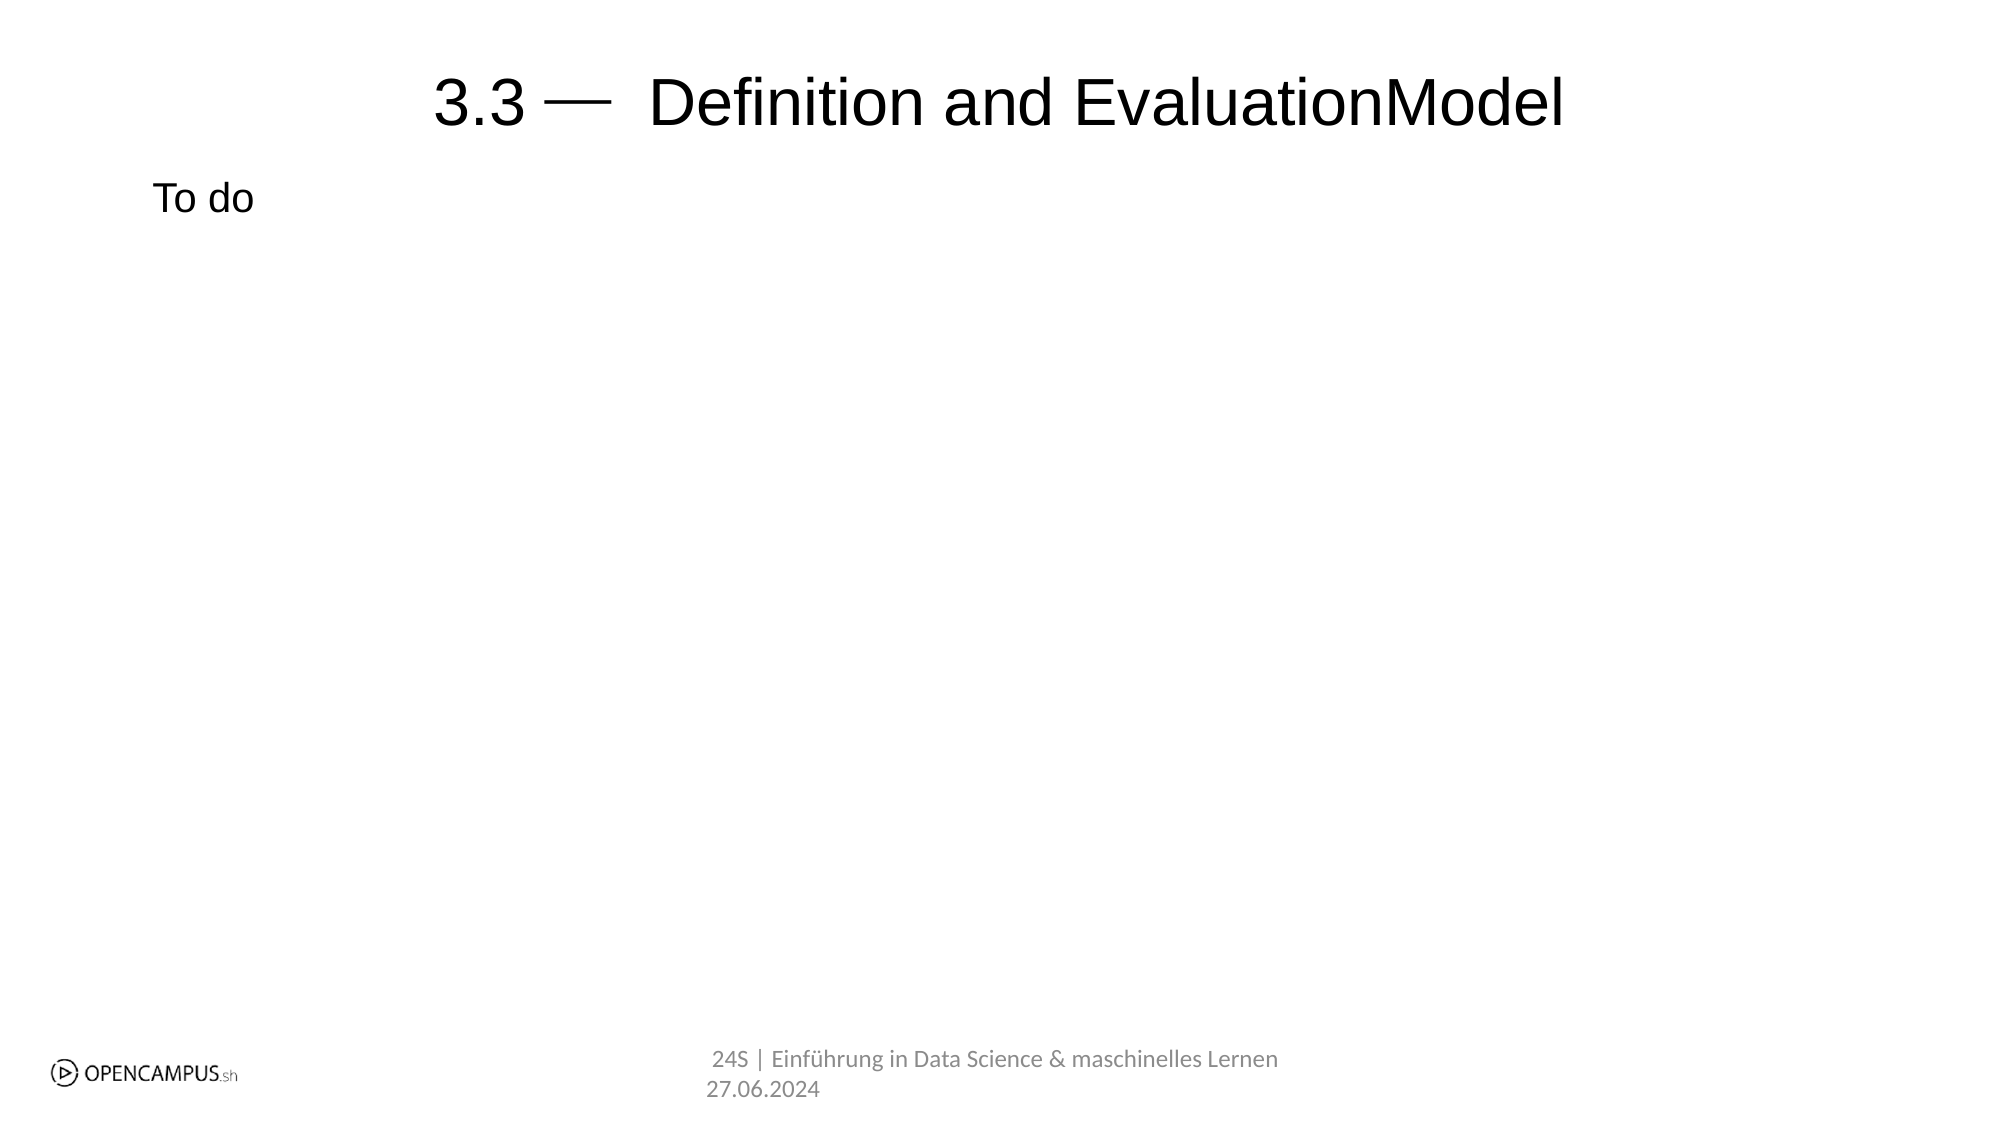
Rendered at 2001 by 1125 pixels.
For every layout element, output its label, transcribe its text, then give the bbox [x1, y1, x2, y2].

list To do [137, 169, 1863, 1014]
title 3.3 ⎯ Definition and EvaluationModel [137, 59, 1863, 169]
picture [48, 1054, 242, 1091]
text_box 24S | Einführung in Data Science & maschinelles Lernen 27.06.2024 [662, 1042, 1975, 1103]
